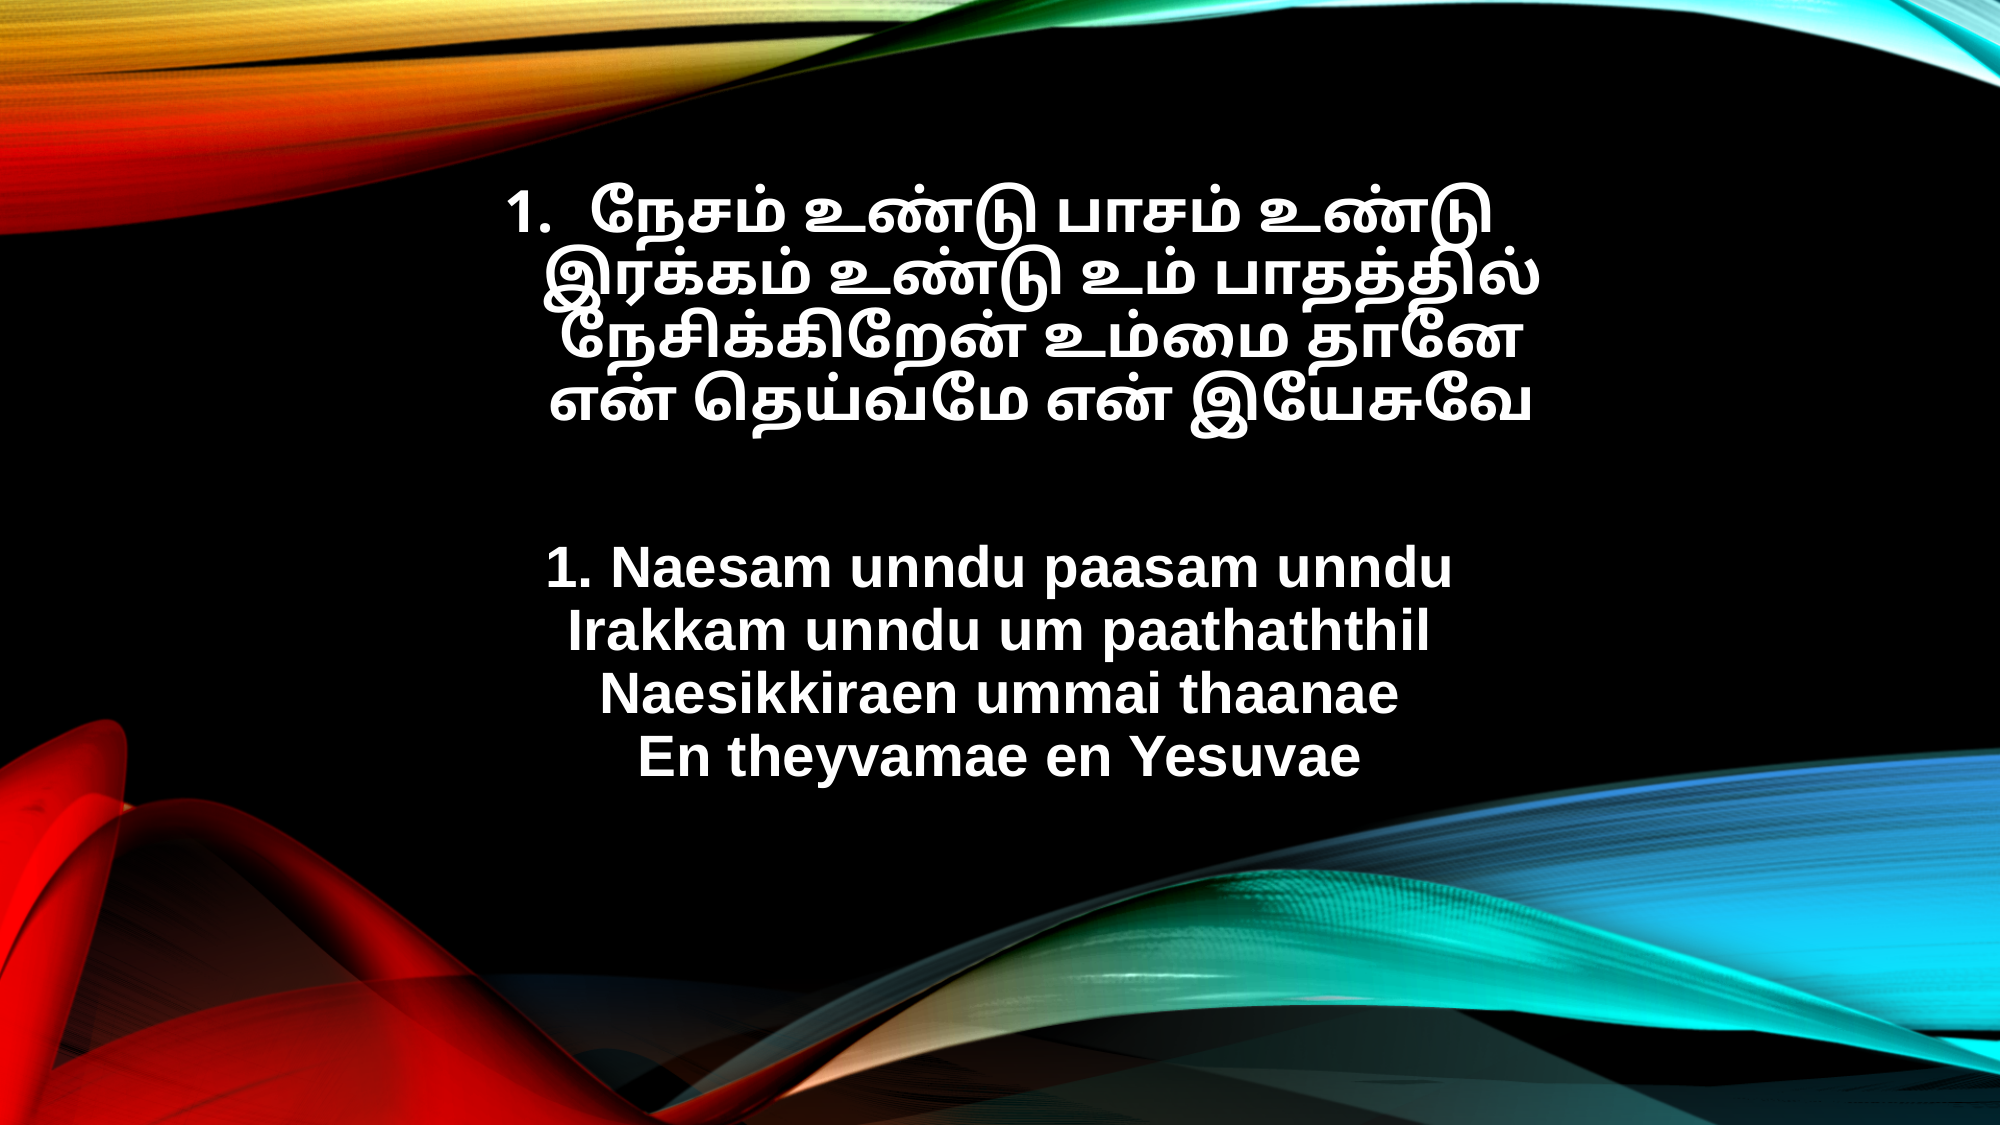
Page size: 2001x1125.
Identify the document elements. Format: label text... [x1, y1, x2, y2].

subtitle நேசம் உண்டு பாசம் உண்டு இரக்கம் உண்டு உம் பாதத்தில் நேசிக்கிறேன் உம்மை தானே என் தெய்வமே என் இயேசுவே 1. Naesam unndu paasam unndu Irakkam unndu um paathaththil Naesikkiraen ummai thaanae En theyvamae en Yesuvae [0, 0, 2000, 1125]
